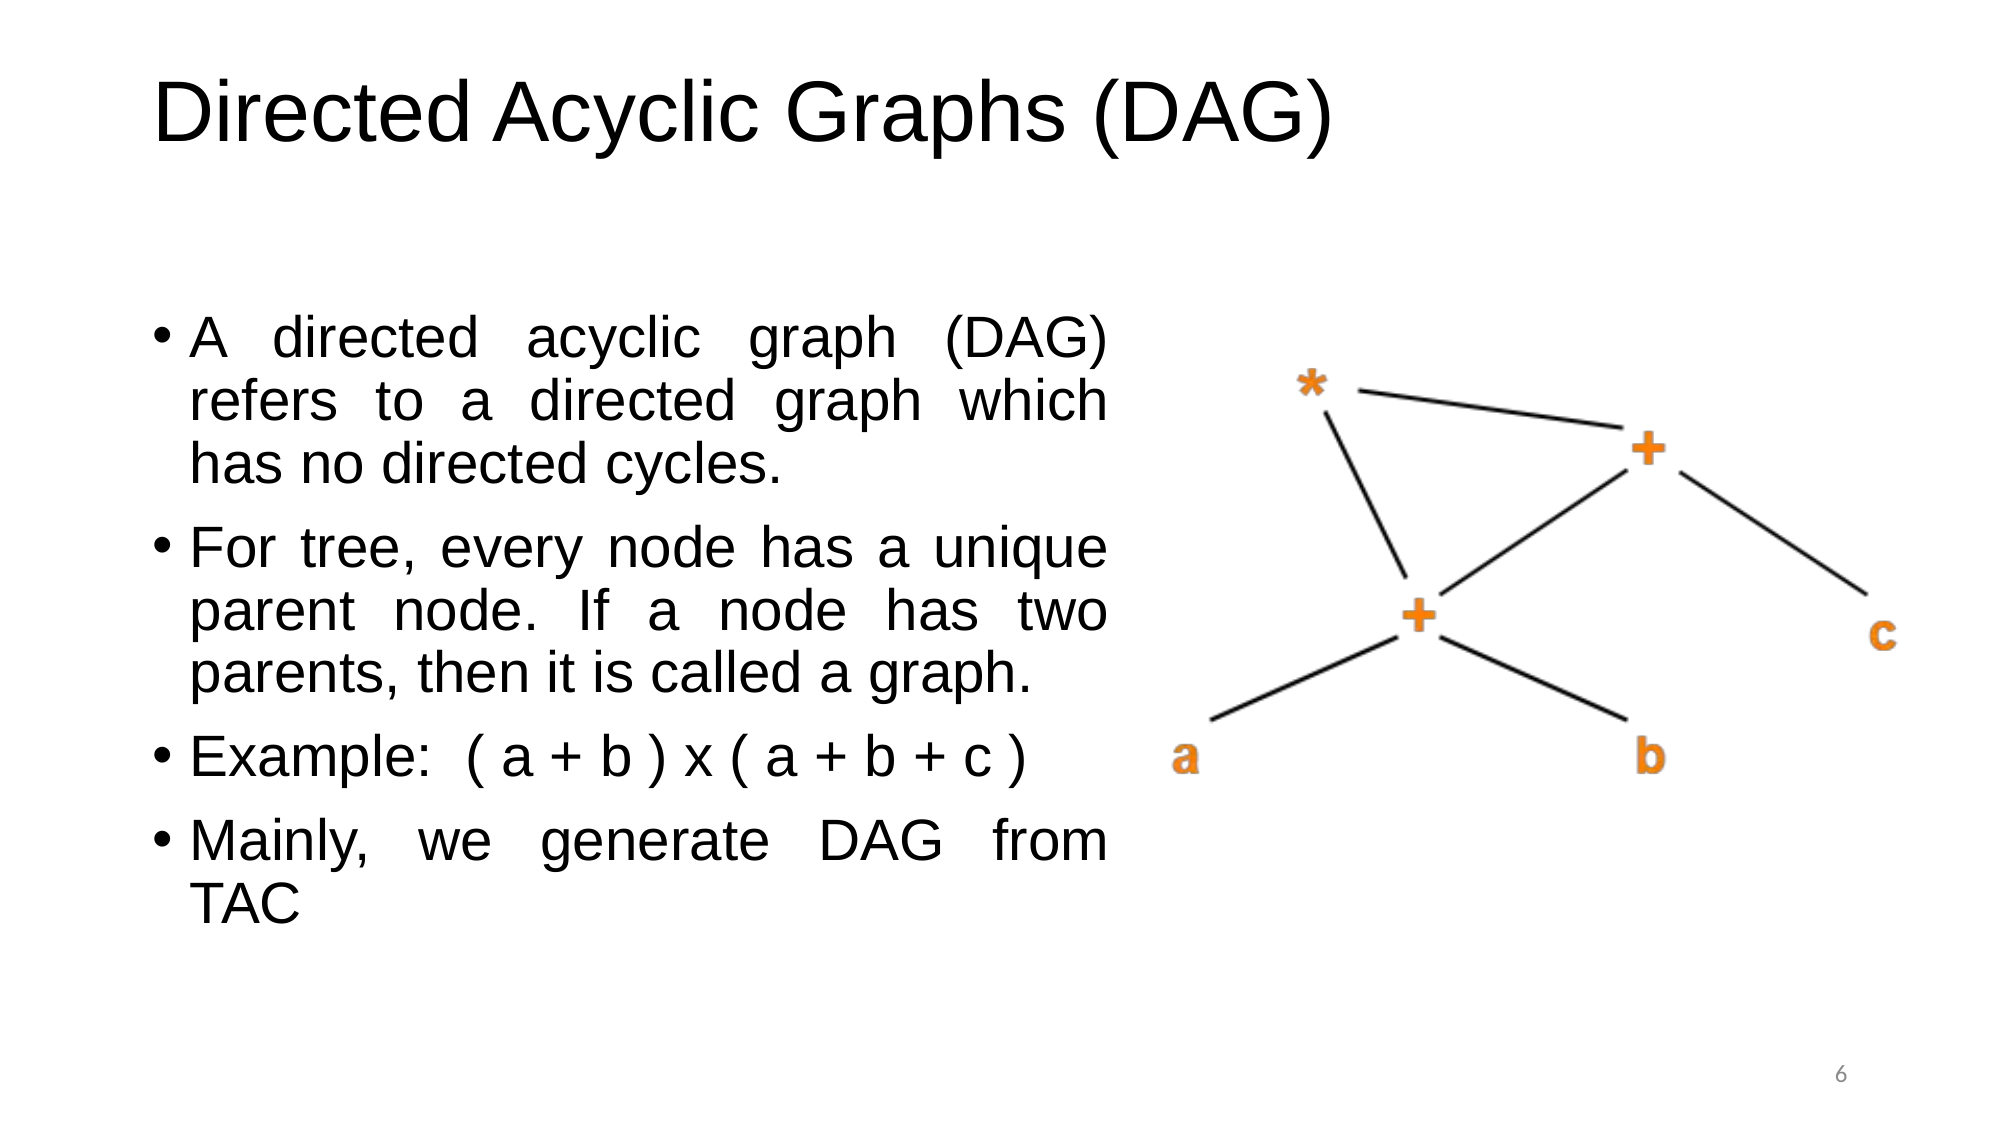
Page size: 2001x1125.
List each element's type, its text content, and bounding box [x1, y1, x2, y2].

title Directed Acyclic Graphs (DAG) [137, 59, 1863, 169]
slide_number 6 [1412, 1042, 1863, 1103]
list A directed acyclic graph (DAG) refers to a directed graph which has no directed cycles. For tree, every node has a unique parent node. If a node has two parents, then it is called a graph. Example: ( a + b ) x ( a + b + c ) Mainly, we generate DAG from TAC [137, 299, 1125, 1014]
picture [1168, 344, 1921, 838]
